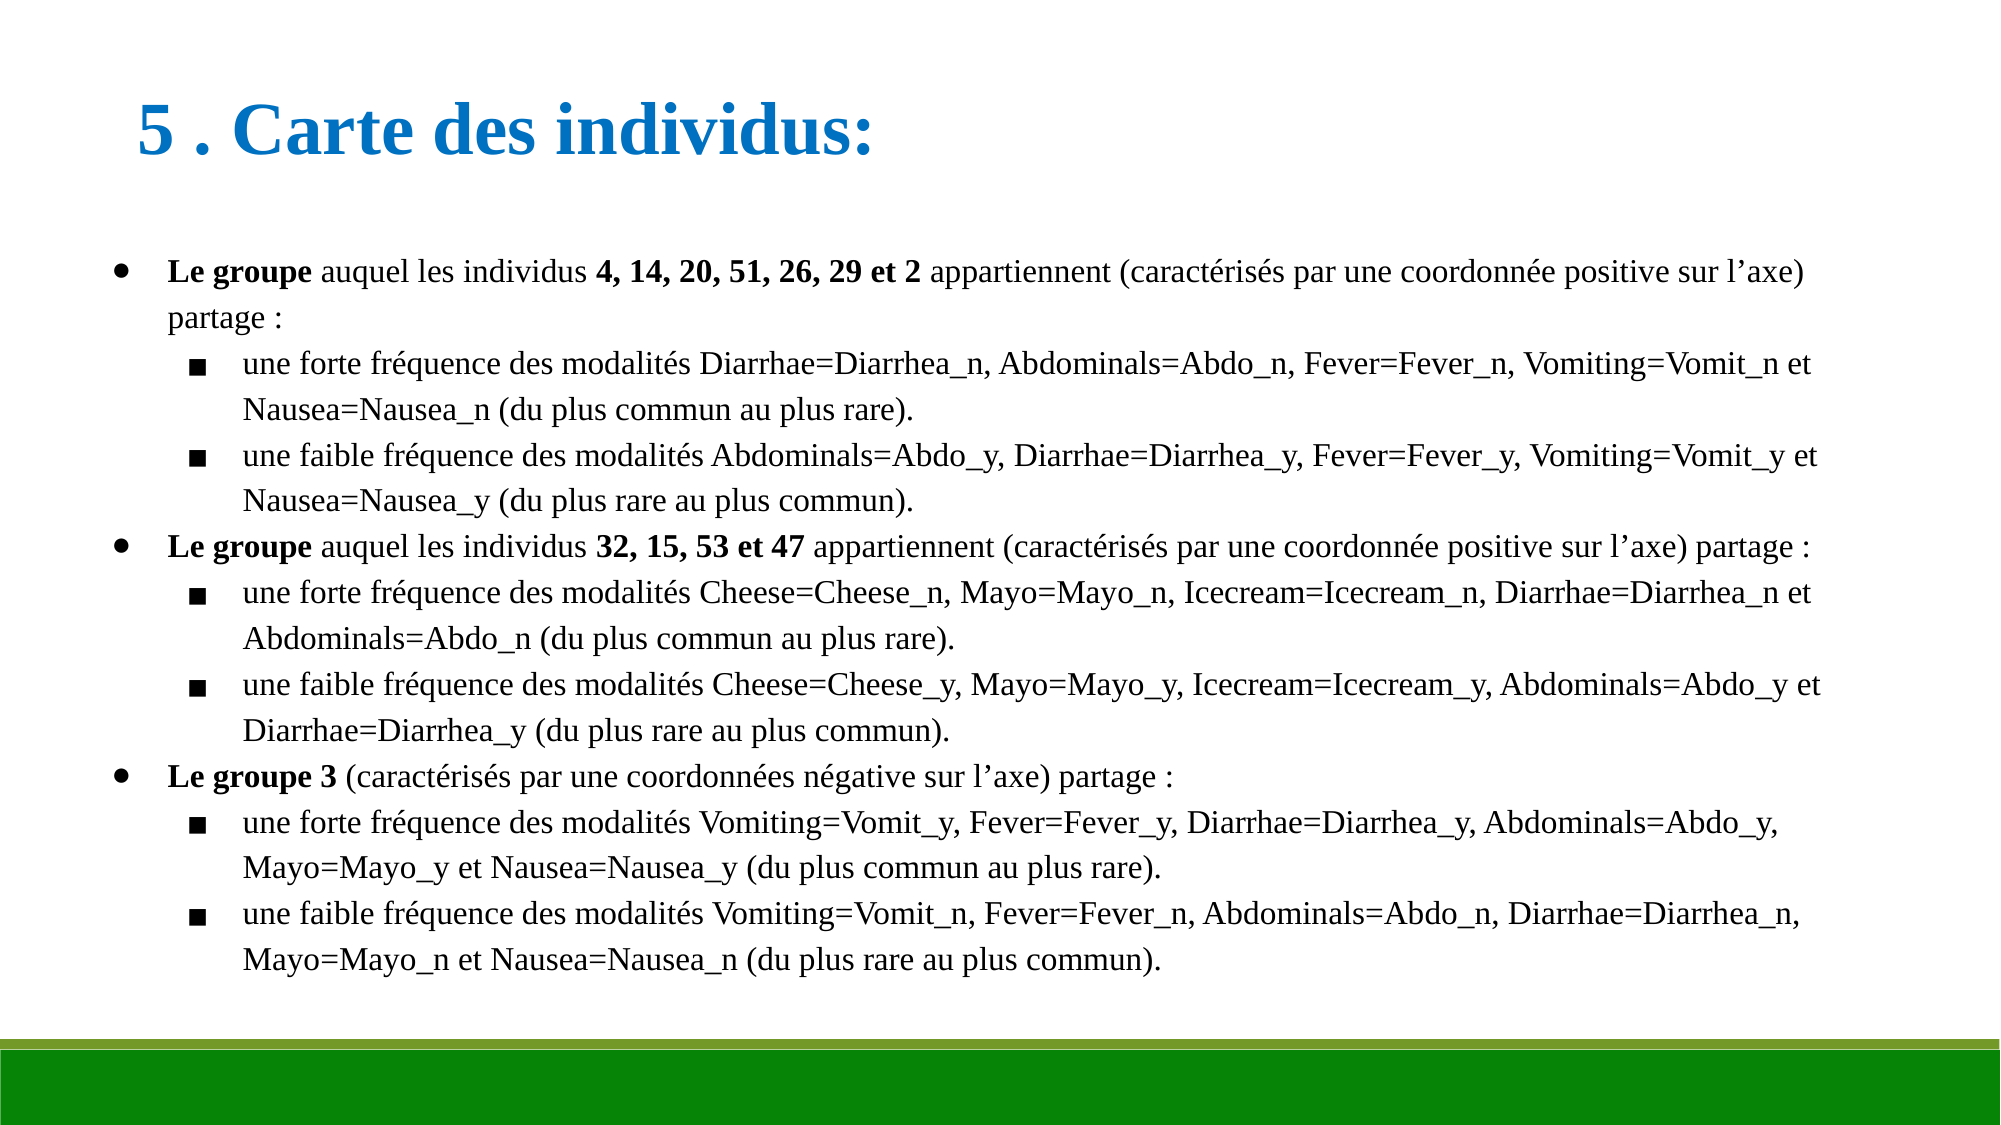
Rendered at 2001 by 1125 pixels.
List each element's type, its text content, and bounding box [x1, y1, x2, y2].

text_box Le groupe auquel les individus 4, 14, 20, 51, 26, 29 et 2 appartiennent (caractérisés par une coordonnée positive sur l’axe) partage : une forte fréquence des modalités Diarrhae=Diarrhea_n, Abdominals=Abdo_n, Fever=Fever_n, Vomiting=Vomit_n et Nausea=Nausea_n (du plus commun au plus rare). une faible fréquence des modalités Abdominals=Abdo_y, Diarrhae=Diarrhea_y, Fever=Fever_y, Vomiting=Vomit_y et Nausea=Nausea_y (du plus rare au plus commun). Le groupe auquel les individus 32, 15, 53 et 47 appartiennent (caractérisés par une coordonnée positive sur l’axe) partage : une forte fréquence des modalités Cheese=Cheese_n, Mayo=Mayo_n, Icecream=Icecream_n, Diarrhae=Diarrhea_n et Abdominals=Abdo_n (du plus commun au plus rare). une faible fréquence des modalités Cheese=Cheese_y, Mayo=Mayo_y, Icecream=Icecream_y, Abdominals=Abdo_y et Diarrhae=Diarrhea_y (du plus rare au plus commun). Le groupe 3 (caractérisés par une coordonnées négative sur l’axe) partage : une forte fréquence des modalités Vomiting=Vomit_y, Fever=Fever_y, Diarrhae=Diarrhea_y, Abdominals=Abdo_y, Mayo=Mayo_y et Nausea=Nausea_y (du plus commun au plus rare). une faible fréquence des modalités Vomiting=Vomit_n, Fever=Fever_n, Abdominals=Abdo_n, Diarrhae=Diarrhea_n, Mayo=Mayo_n et Nausea=Nausea_n (du plus rare au plus commun). [96, 235, 1888, 1052]
text_box 5 . Carte des individus: [122, 71, 1602, 178]
